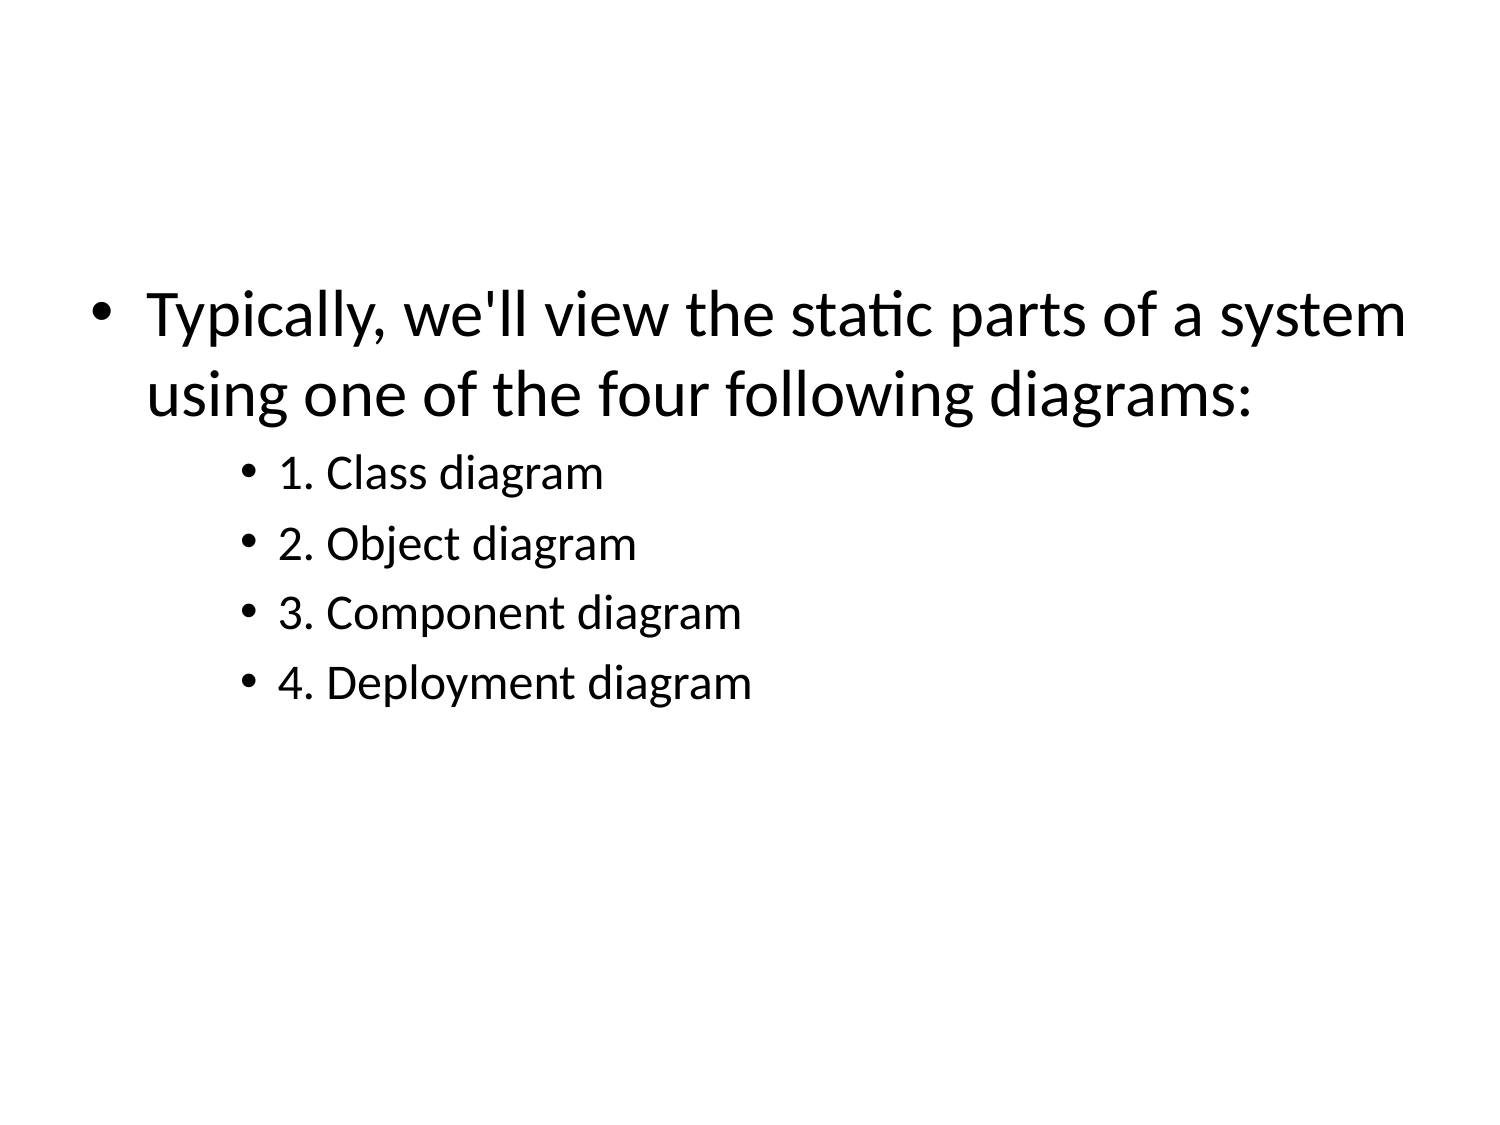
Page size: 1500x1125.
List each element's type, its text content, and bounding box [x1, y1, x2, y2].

list Typically, we'll view the static parts of a system using one of the four following diagrams: 1. Class diagram 2. Object diagram 3. Component diagram 4. Deployment diagram [75, 262, 1425, 1005]
